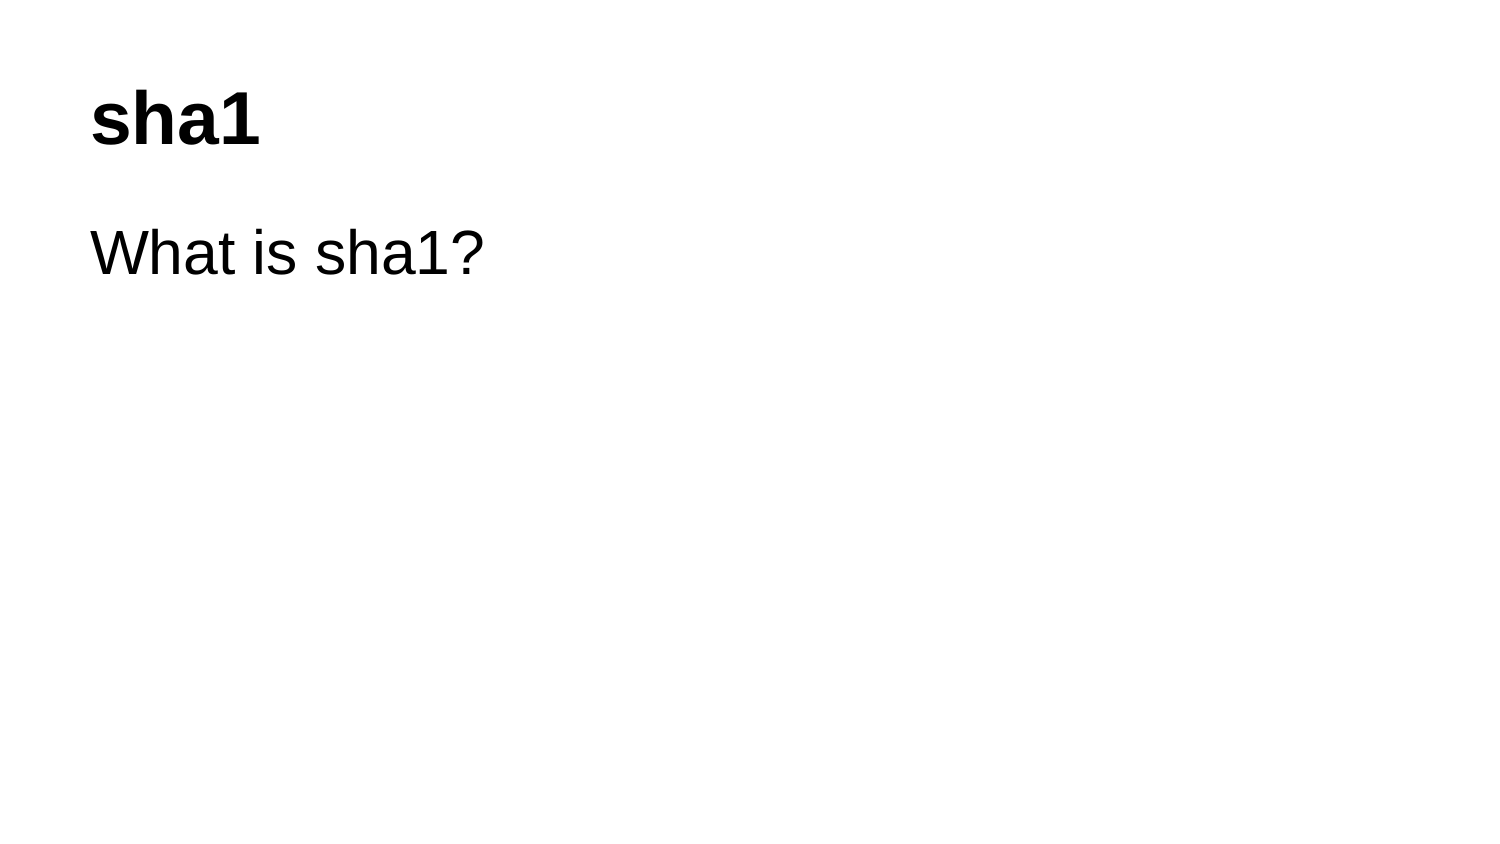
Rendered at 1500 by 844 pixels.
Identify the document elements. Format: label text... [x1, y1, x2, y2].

title sha1 [75, 33, 1425, 175]
list What is sha1? [75, 196, 1425, 808]
